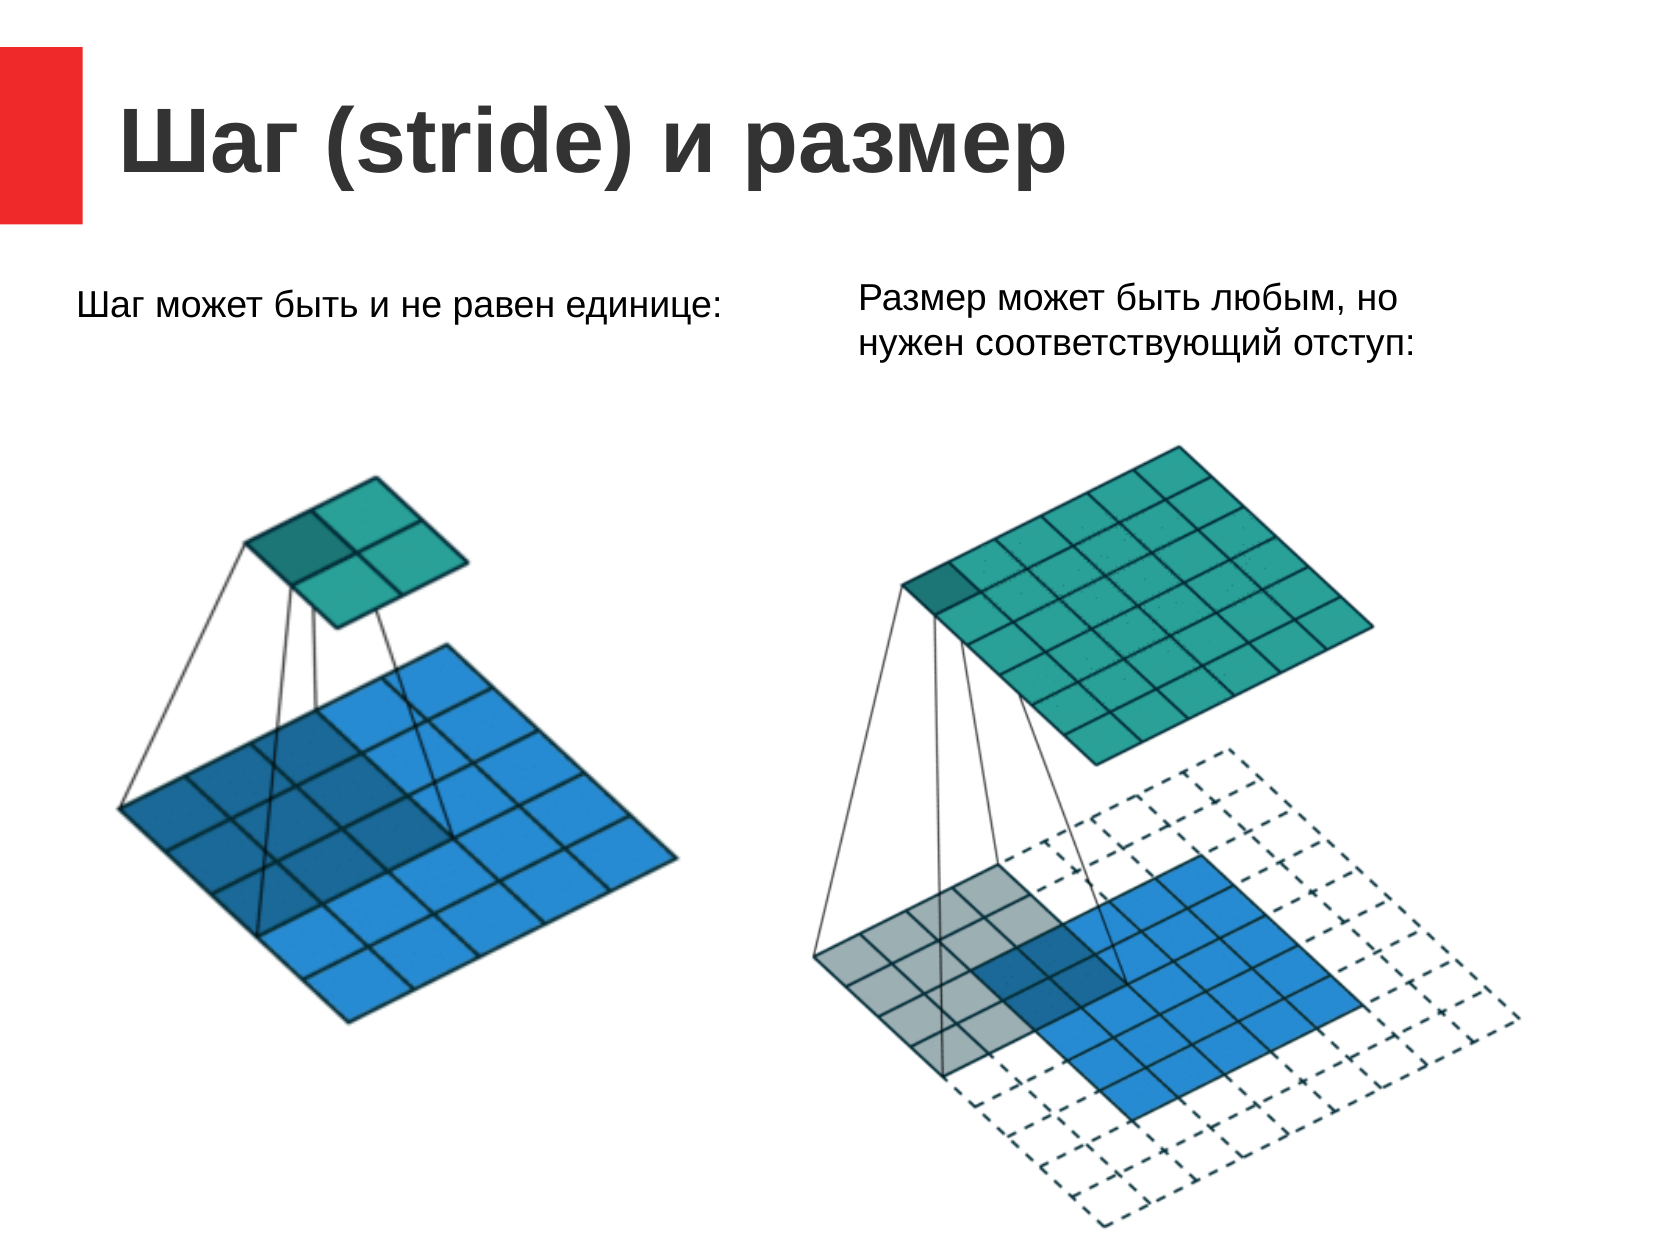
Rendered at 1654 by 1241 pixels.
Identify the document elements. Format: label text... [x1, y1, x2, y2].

picture [780, 413, 1555, 1241]
text_box Шаг (stride) и размер [118, 45, 1571, 227]
text_box Размер может быть любым, но нужен соответствующий отступ: [843, 258, 1525, 382]
text_box Шаг может быть и не равен единице: [61, 265, 743, 333]
picture [71, 430, 726, 1071]
